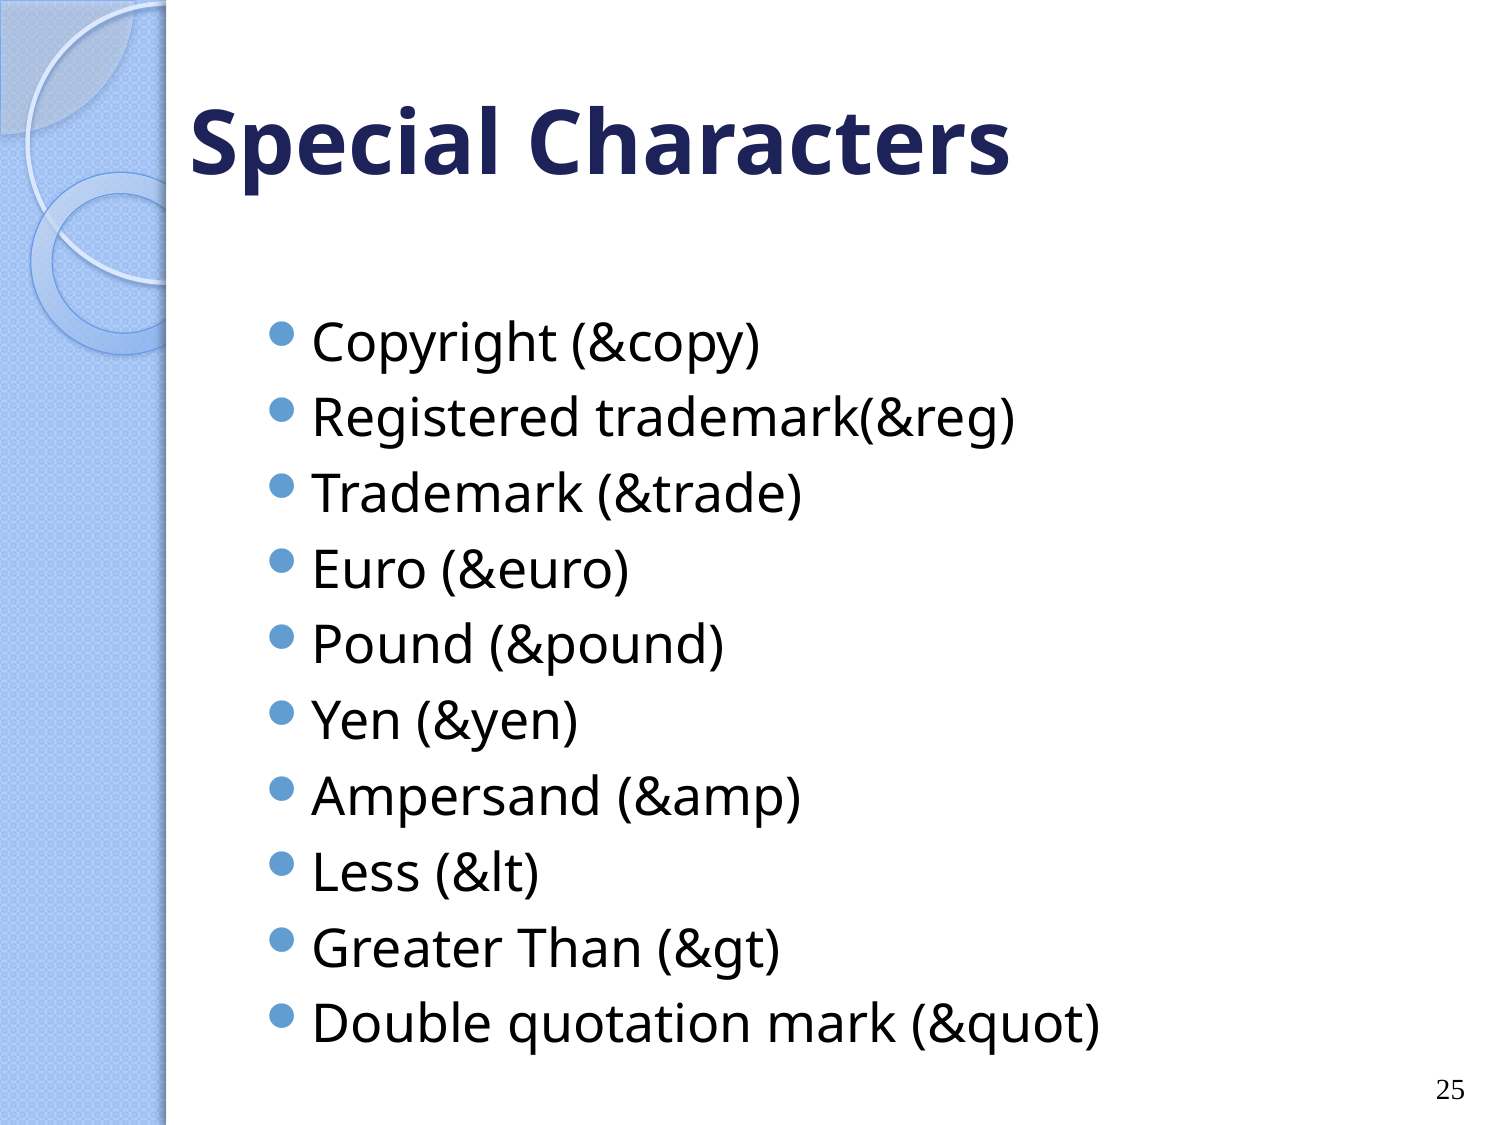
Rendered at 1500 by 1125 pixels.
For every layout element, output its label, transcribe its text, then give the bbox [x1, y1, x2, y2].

slide_number 25 [1413, 1034, 1488, 1113]
title Special Characters [174, 45, 1466, 233]
list Copyright (&copy) Registered trademark(&reg) Trademark (&trade) Euro (&euro) Pound (&pound) Yen (&yen) Ampersand (&amp) Less (&lt) Greater Than (&gt) Double quotation mark (&quot) [237, 299, 1413, 1063]
